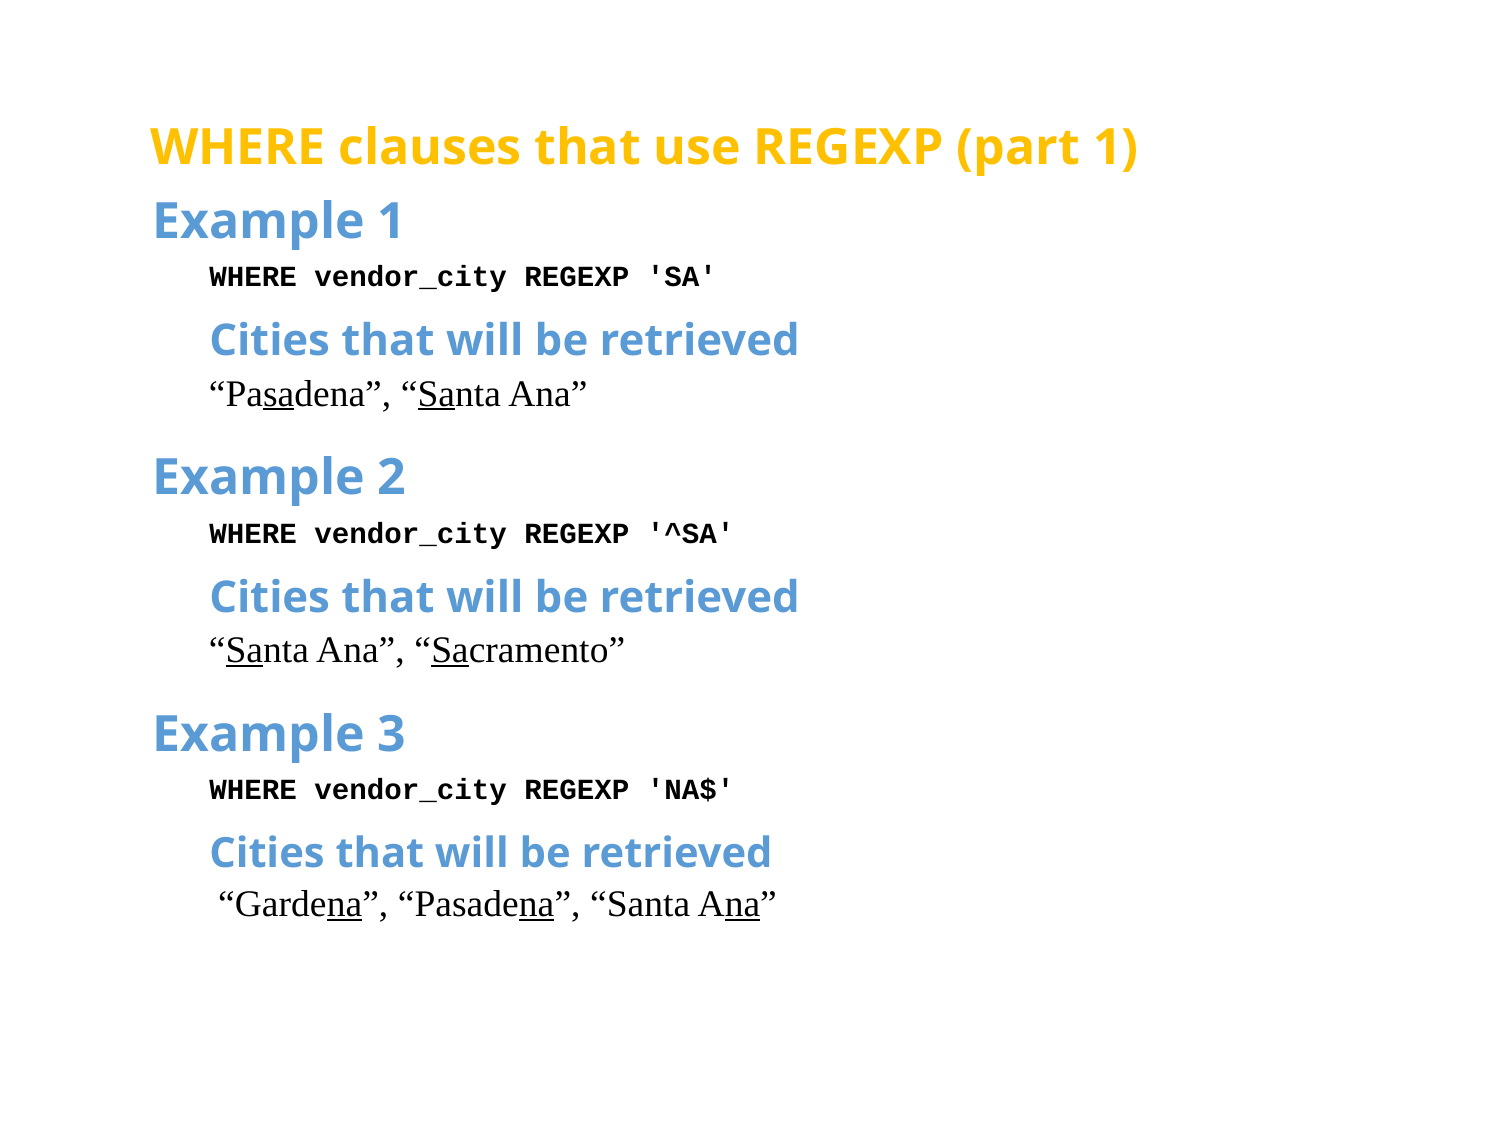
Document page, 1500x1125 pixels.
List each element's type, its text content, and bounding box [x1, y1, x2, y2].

title WHERE clauses that use REGEXP (part 1) [150, 54, 1350, 187]
list Example 1 WHERE vendor_city REGEXP 'SA' Cities that will be retrieved “Pasadena”, “Santa Ana” Example 2 WHERE vendor_city REGEXP '^SA' Cities that will be retrieved “Santa Ana”, “Sacramento” Example 3 WHERE vendor_city REGEXP 'NA$' Cities that will be retrieved “Gardena”, “Pasadena”, “Santa Ana” [137, 187, 1350, 950]
